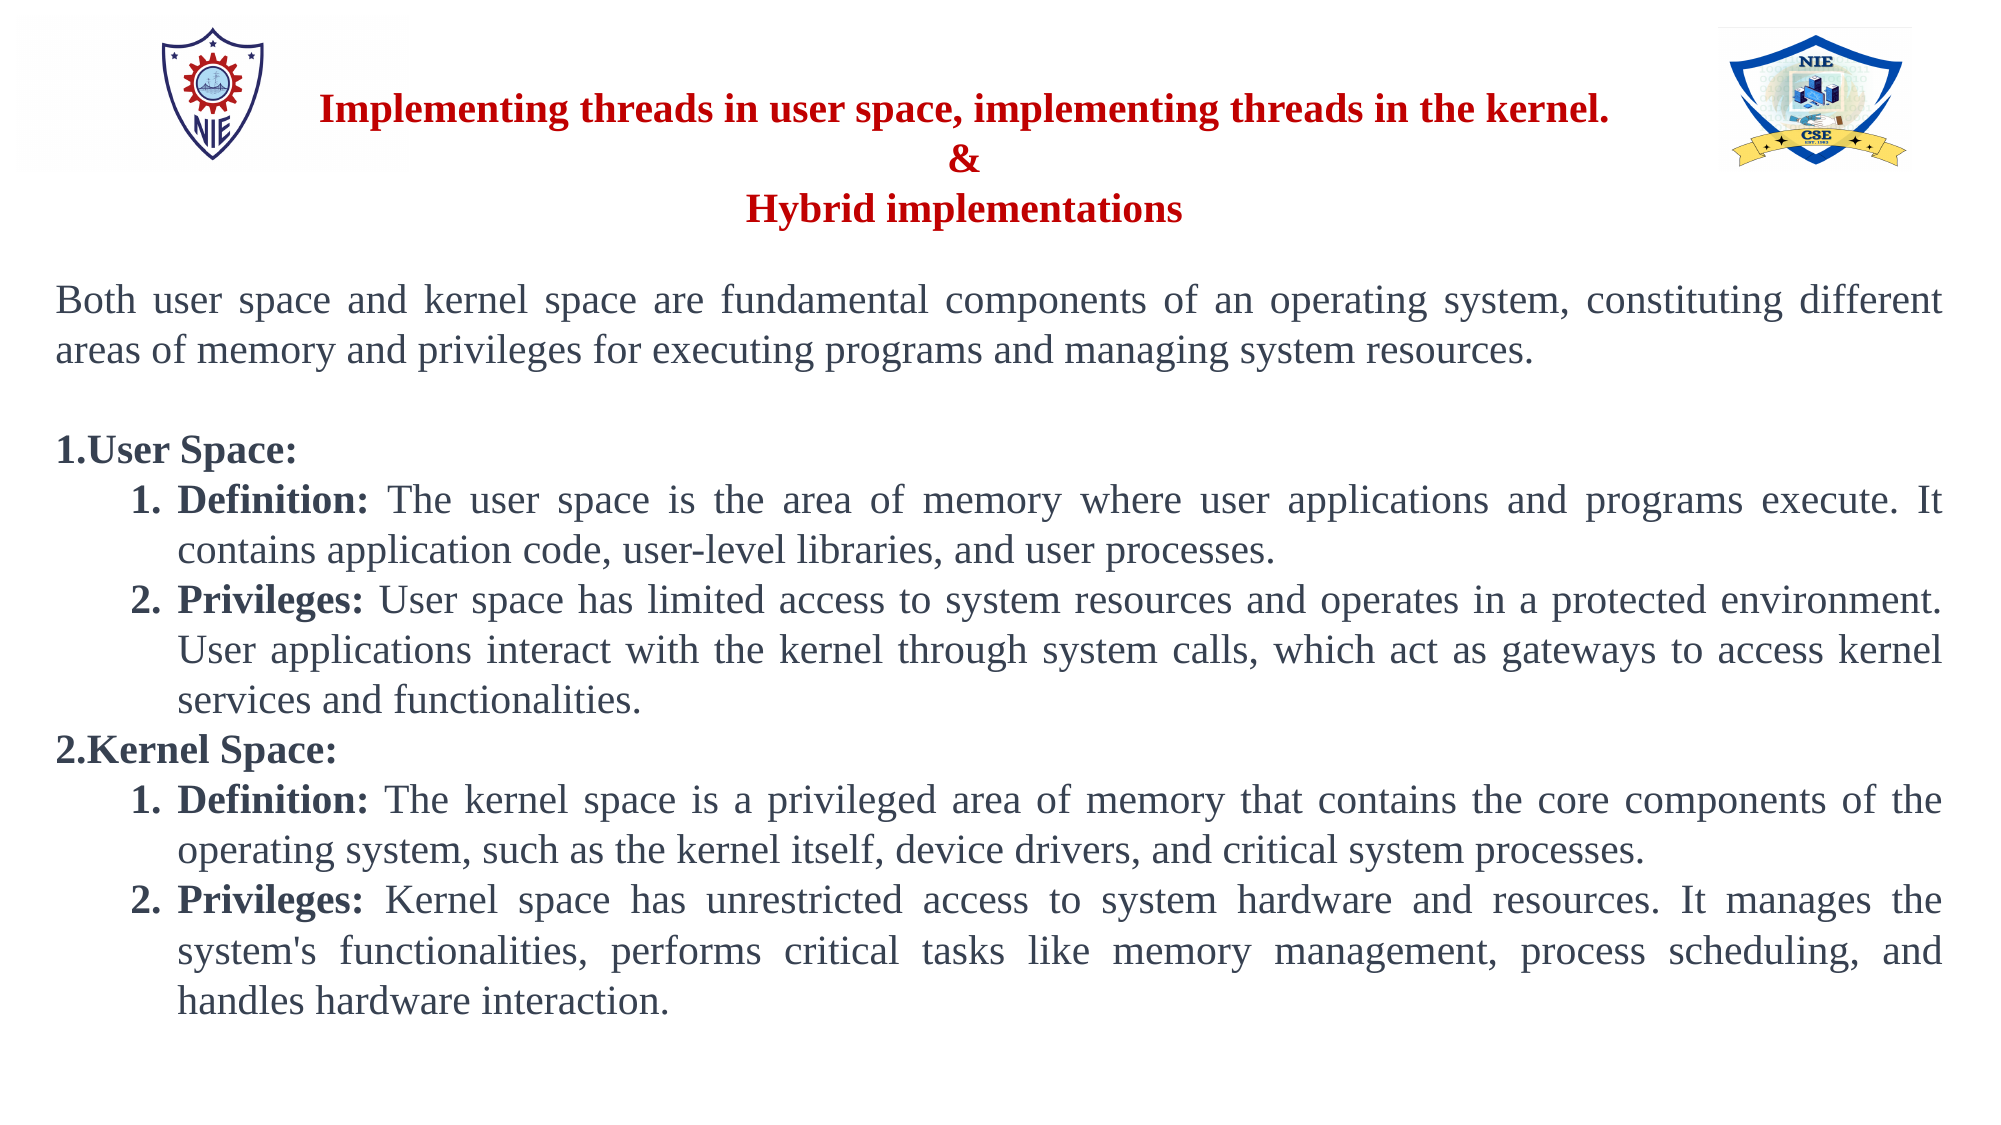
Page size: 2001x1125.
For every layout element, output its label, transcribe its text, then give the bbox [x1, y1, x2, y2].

picture [16, 15, 409, 172]
picture [1718, 27, 1912, 172]
text_box Implementing threads in user space, implementing threads in the kernel. & Hybrid implementations [222, 72, 1707, 216]
text_box [90, 216, 1839, 264]
text_box Both user space and kernel space are fundamental components of an operating system, constituting different areas of memory and privileges for executing programs and managing system resources. User Space: Definition: The user space is the area of memory where user applications and programs execute. It contains application code, user-level libraries, and user processes. Privileges: User space has limited access to system resources and operates in a protected environment. User applications interact with the kernel through system calls, which act as gateways to access kernel services and functionalities. Kernel Space: Definition: The kernel space is a privileged area of memory that contains the core components of the operating system, such as the kernel itself, device drivers, and critical system processes. Privileges: Kernel space has unrestricted access to system hardware and resources. It manages the system's functionalities, performs critical tasks like memory management, process scheduling, and handles hardware interaction. [40, 264, 1960, 1030]
